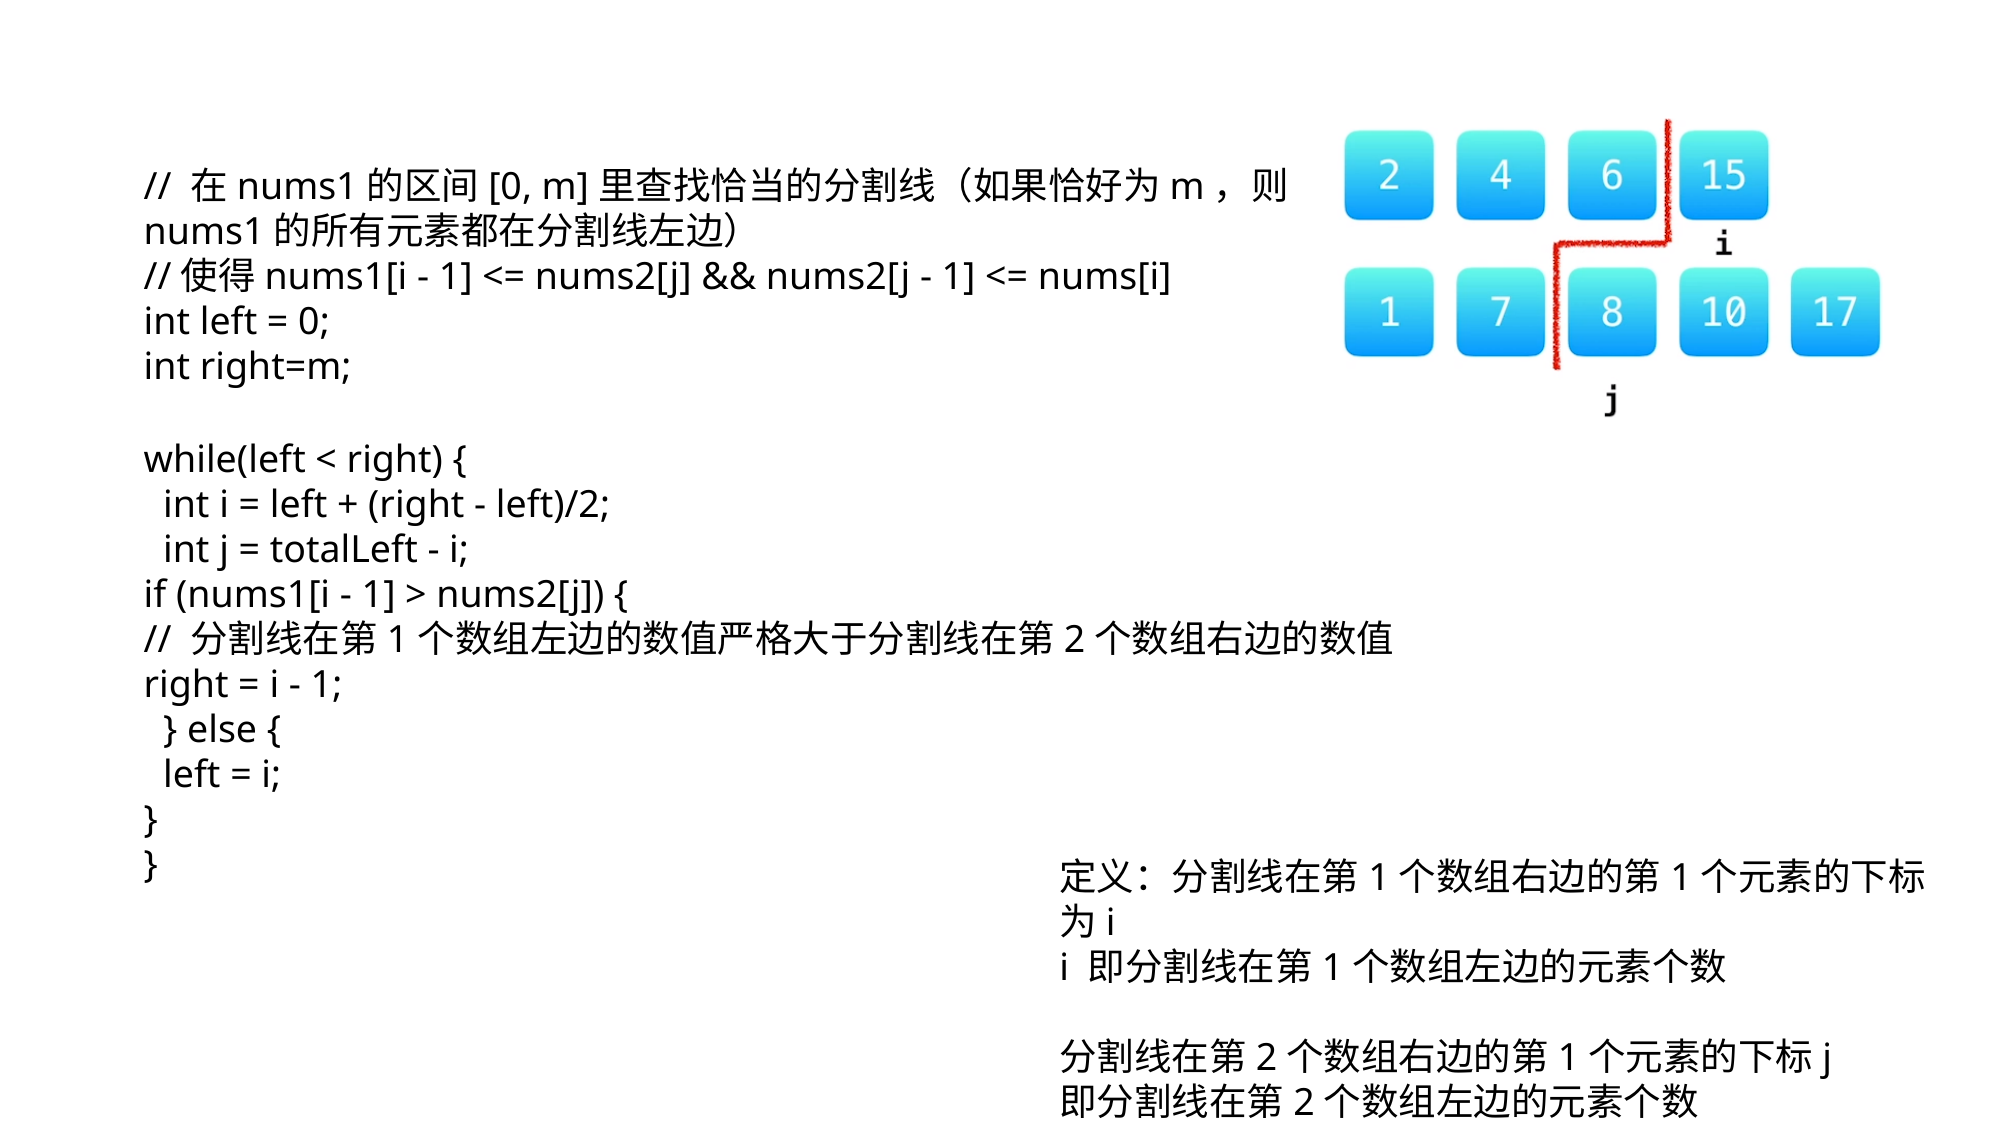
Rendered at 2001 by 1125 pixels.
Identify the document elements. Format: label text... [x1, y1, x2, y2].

text_box while(left < right) { int i = left + (right - left)/2; int j = totalLeft - i; if (nums1[i - 1] > nums2[j]) { // 分割线在第1个数组左边的数值严格大于分割线在第2个数组右边的数值 right = i - 1; } else { left = i; } } [128, 382, 1410, 893]
text_box // 在nums1的区间[0, m]里查找恰当的分割线（如果恰好为m，则nums1的所有元素都在分割线左边） //使得nums1[i - 1] <= nums2[j] && nums2[j - 1] <= nums[i] int left = 0; int right=m; [128, 154, 1311, 382]
picture [1321, 118, 1887, 433]
text_box 定义：分割线在第1个数组右边的第1个元素的下标为i i 即分割线在第1个数组左边的元素个数 分割线在第2个数组右边的第1个元素的下标j 即分割线在第2个数组左边的元素个数 [1044, 845, 1950, 1125]
